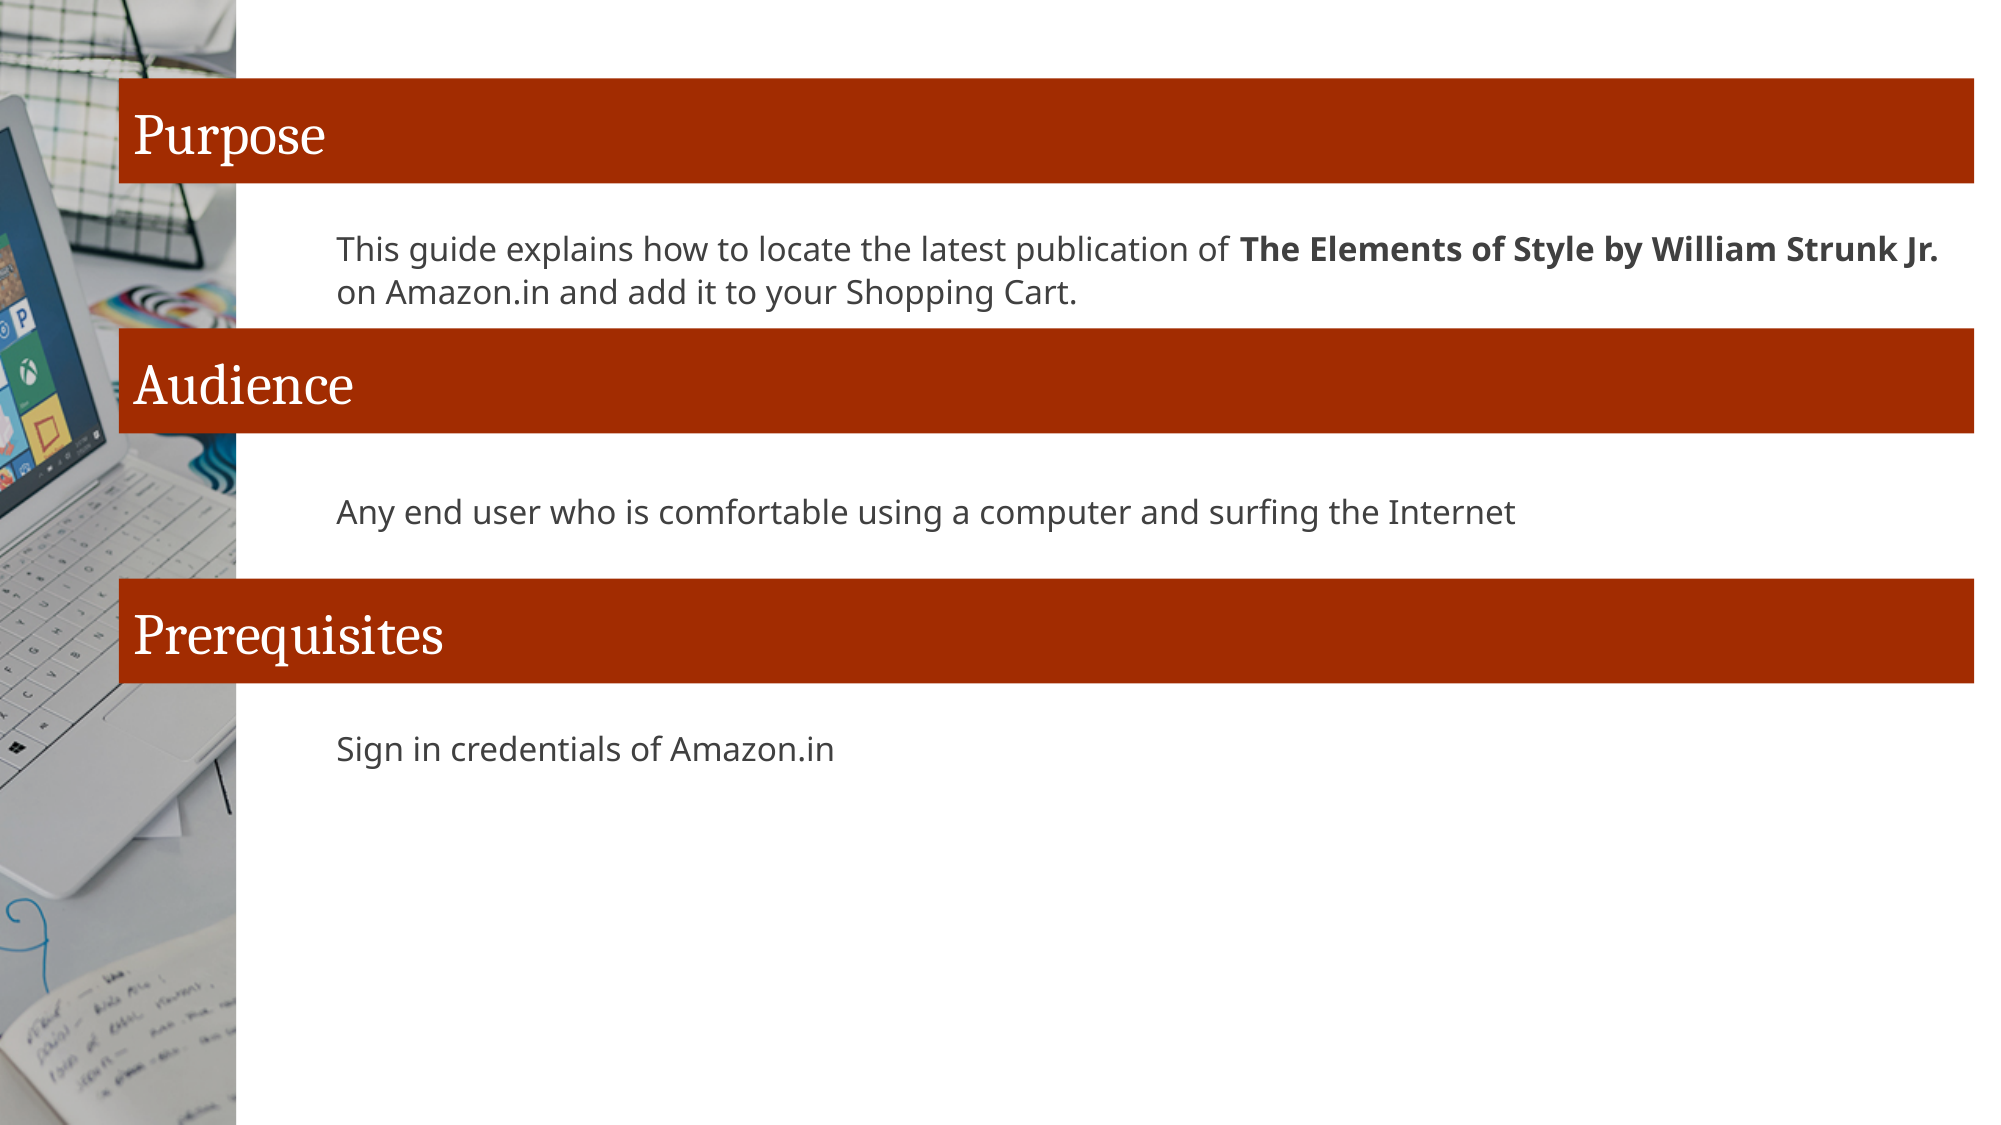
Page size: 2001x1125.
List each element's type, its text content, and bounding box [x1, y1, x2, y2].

list This guide explains how to locate the latest publication of The Elements of Style by William Strunk Jr. on Amazon.in and add it to your Shopping Cart. [321, 217, 1975, 319]
text_box Purpose [118, 78, 1975, 184]
list Sign in credentials of Amazon.in [321, 717, 1975, 792]
list Any end user who is comfortable using a computer and surfing the Internet [321, 480, 1975, 555]
text_box Audience [118, 328, 1975, 434]
picture [0, 0, 237, 1125]
text_box Prerequisites [118, 578, 1975, 684]
